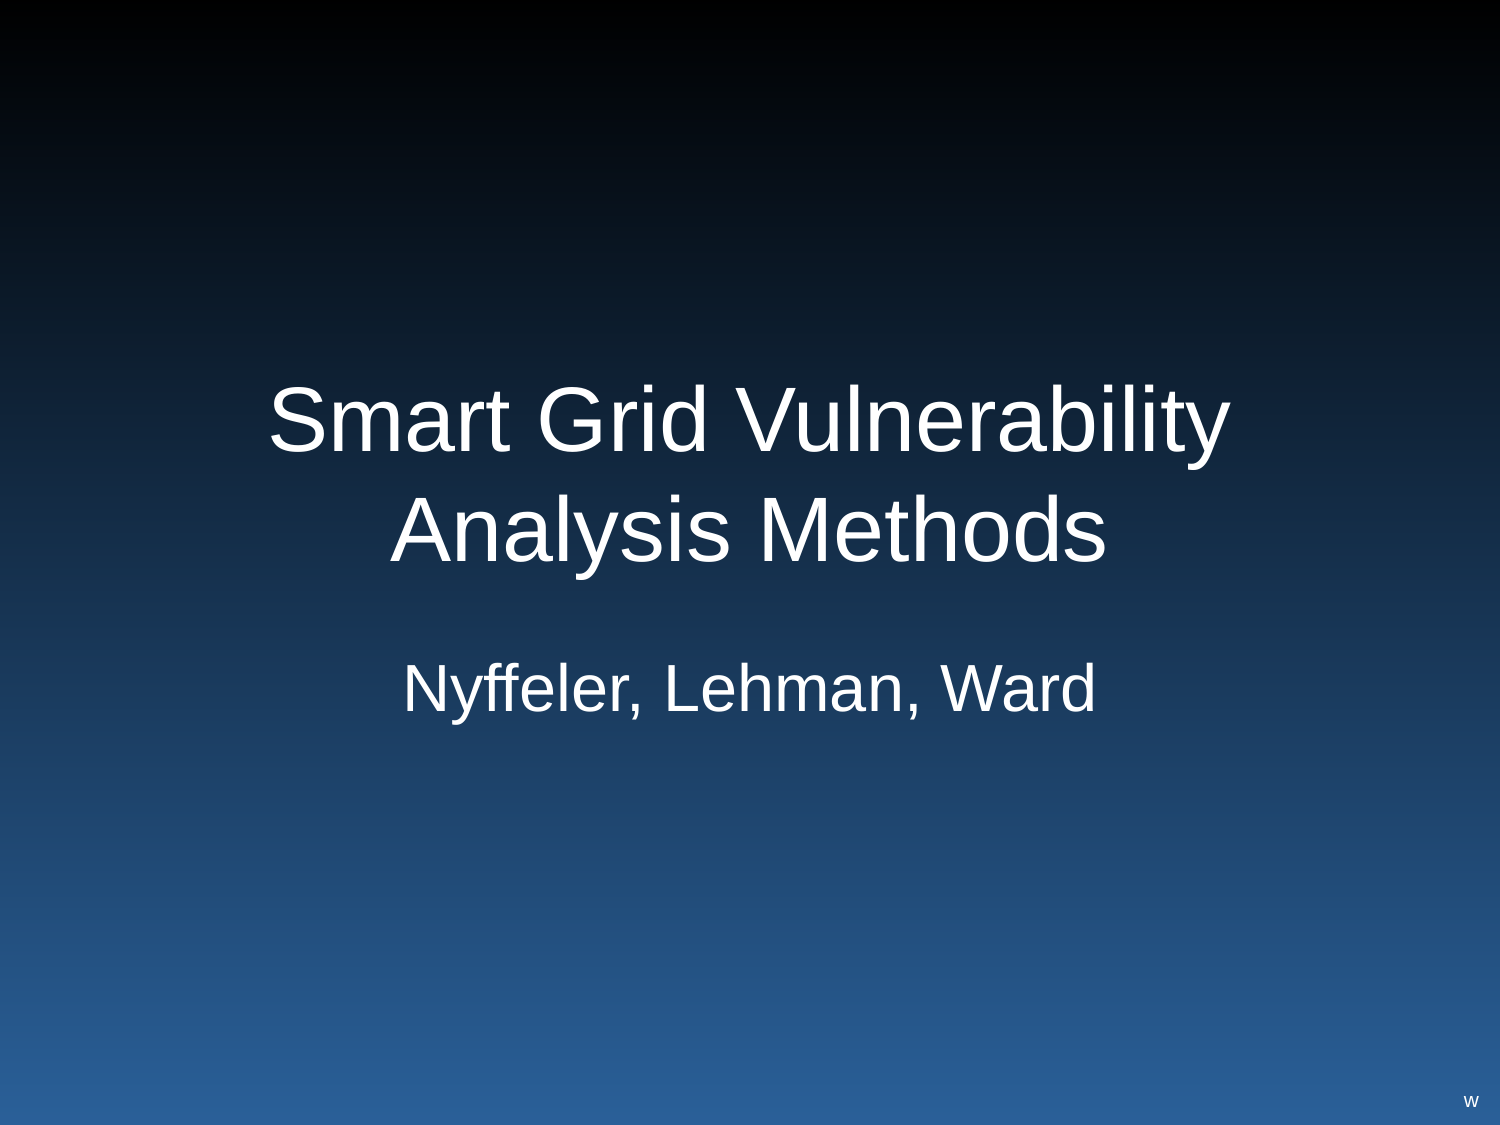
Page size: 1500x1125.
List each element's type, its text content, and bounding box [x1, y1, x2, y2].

text_box w [1449, 1079, 1500, 1119]
title Smart Grid Vulnerability Analysis Methods [112, 349, 1388, 591]
subtitle Nyffeler, Lehman, Ward [225, 637, 1275, 925]
